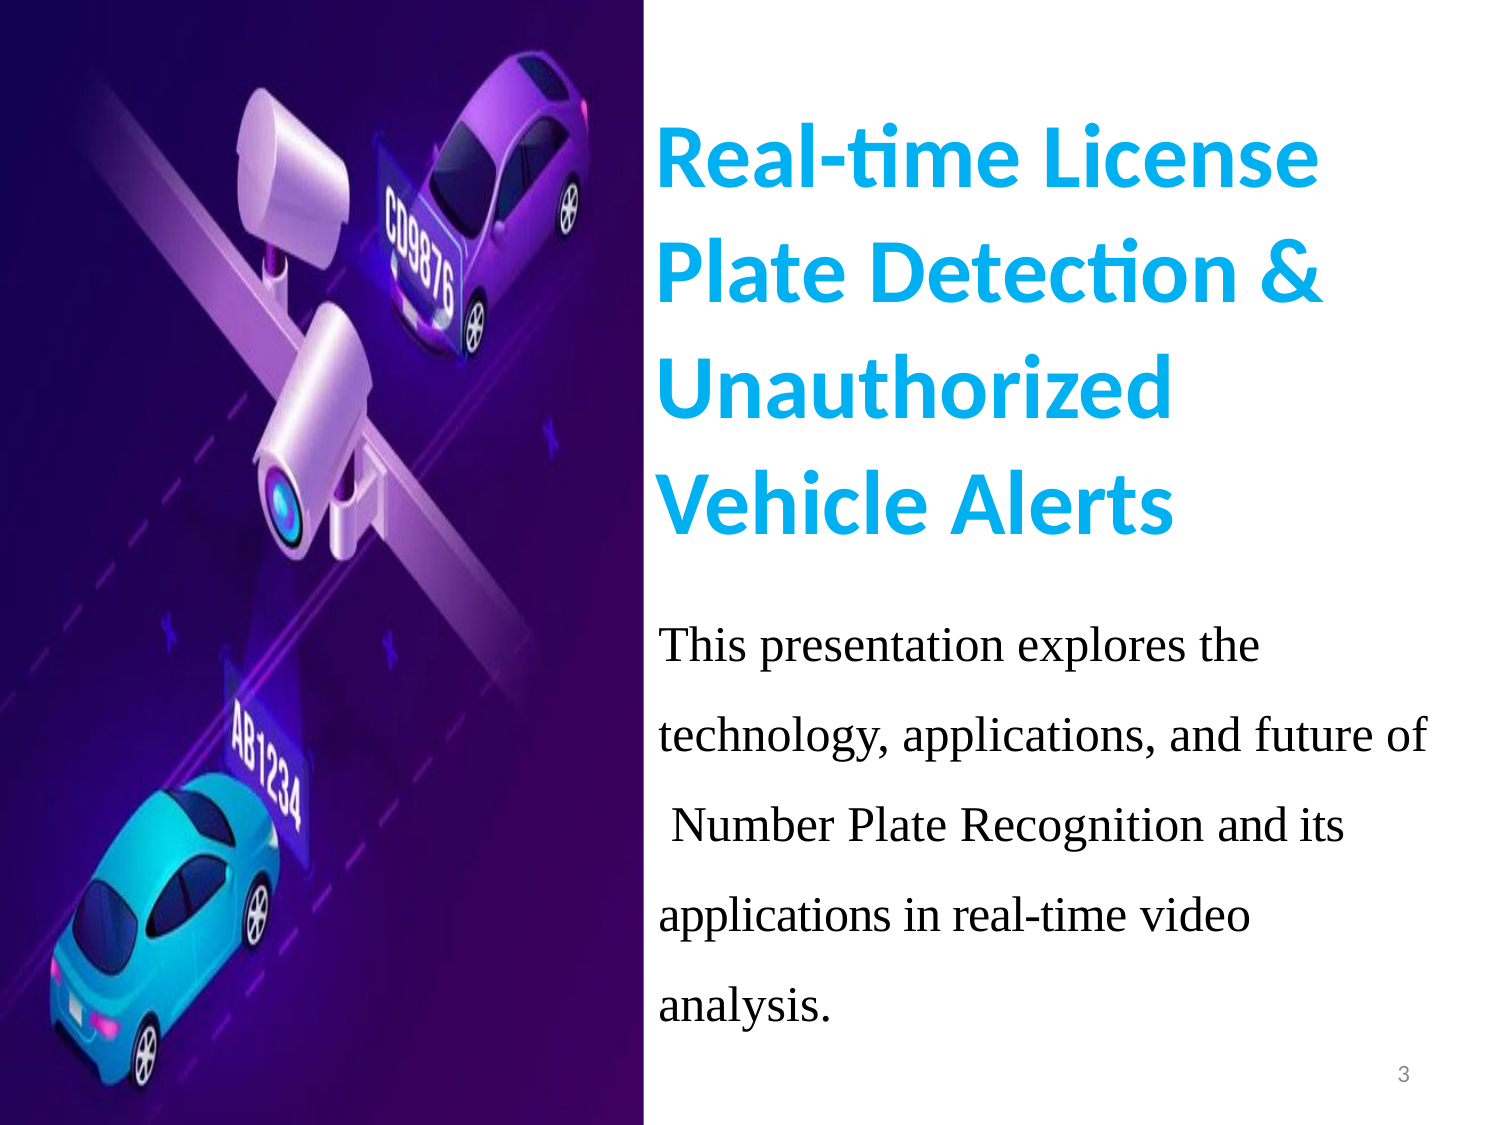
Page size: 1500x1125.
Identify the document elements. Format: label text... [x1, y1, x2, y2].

text_box Real-time License Plate Detection & Unauthorized Vehicle Alerts [655, 90, 1461, 539]
picture [0, 0, 644, 1125]
text_box This presentation explores the technology, applications, and future of Number Plate Recognition and its applications in real-time video analysis. [647, 574, 1447, 1039]
slide_number 3 [1074, 1042, 1425, 1103]
